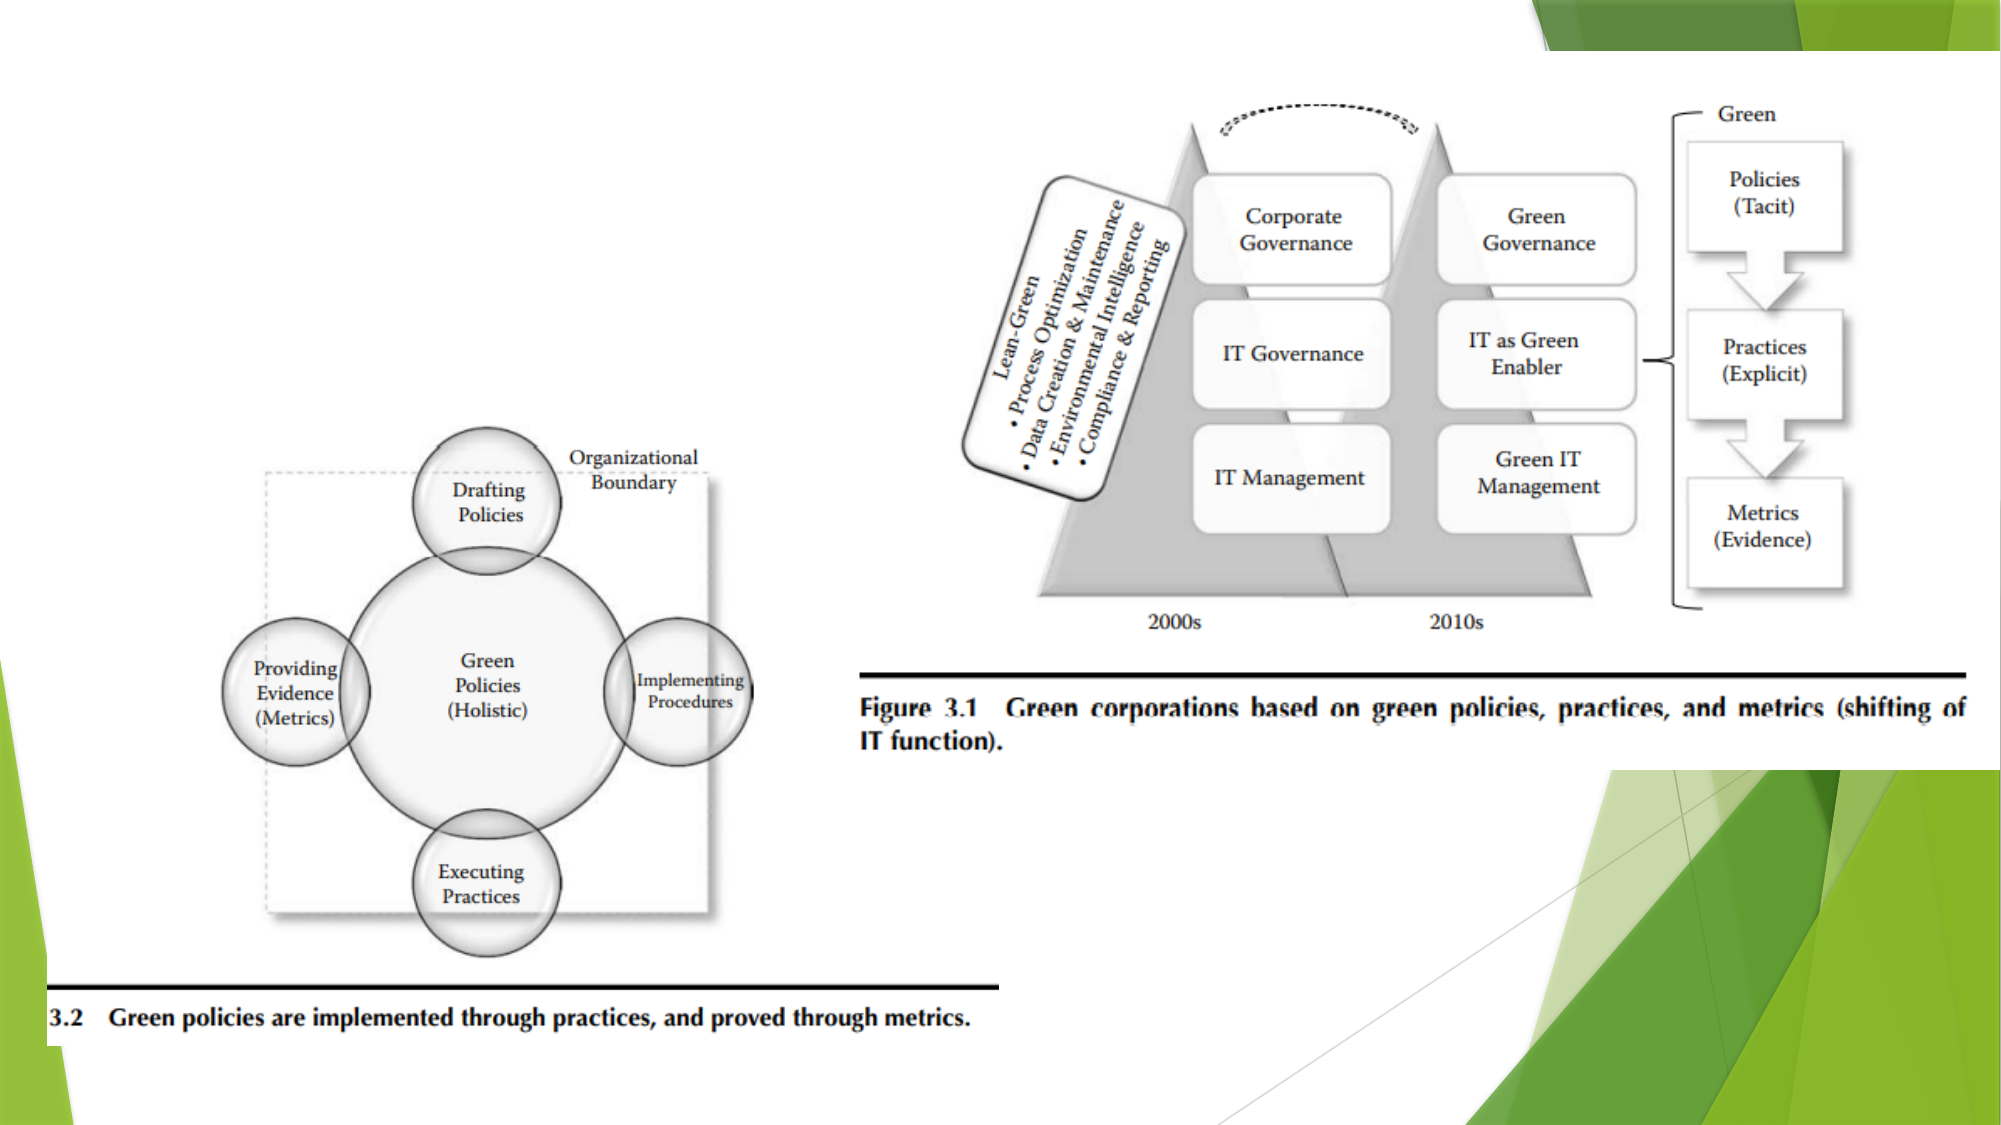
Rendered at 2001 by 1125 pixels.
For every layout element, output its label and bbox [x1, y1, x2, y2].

picture [47, 50, 2000, 1047]
